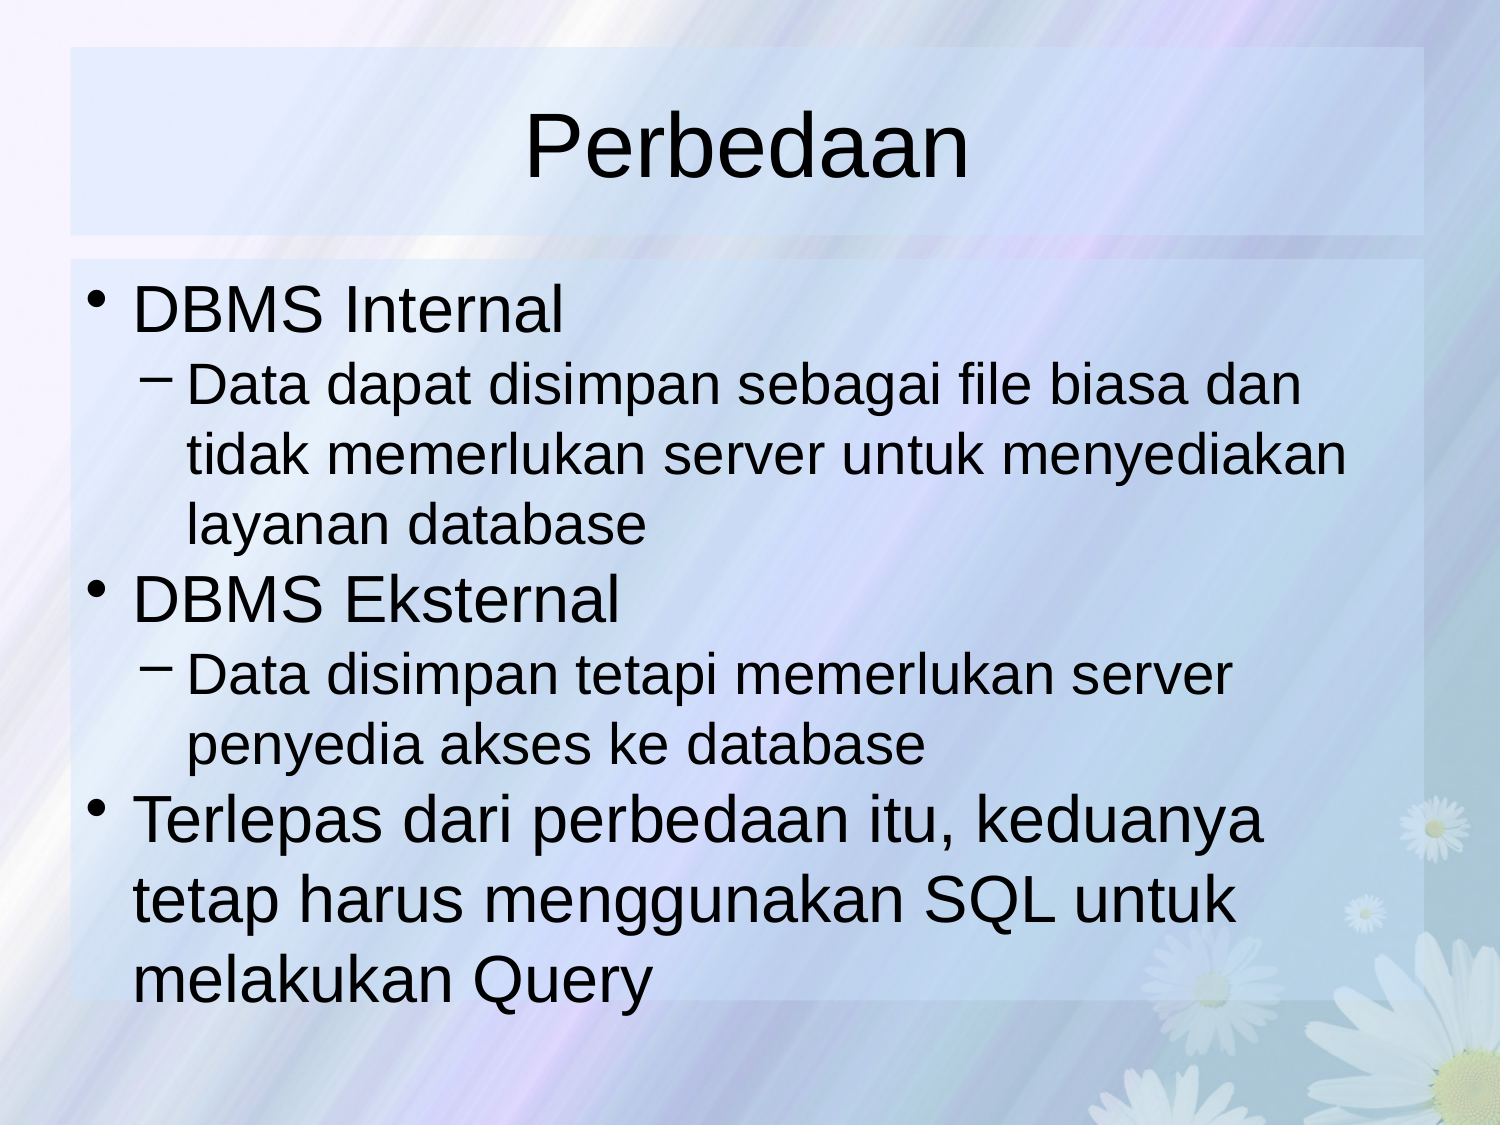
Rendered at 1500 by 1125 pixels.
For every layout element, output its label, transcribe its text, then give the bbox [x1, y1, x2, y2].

picture [0, 0, 1500, 1125]
title Perbedaan [70, 47, 1425, 236]
list DBMS Internal Data dapat disimpan sebagai file biasa dan tidak memerlukan server untuk menyediakan layanan database DBMS Eksternal Data disimpan tetapi memerlukan server penyedia akses ke database Terlepas dari perbedaan itu, keduanya tetap harus menggunakan SQL untuk melakukan Query [70, 258, 1425, 1001]
